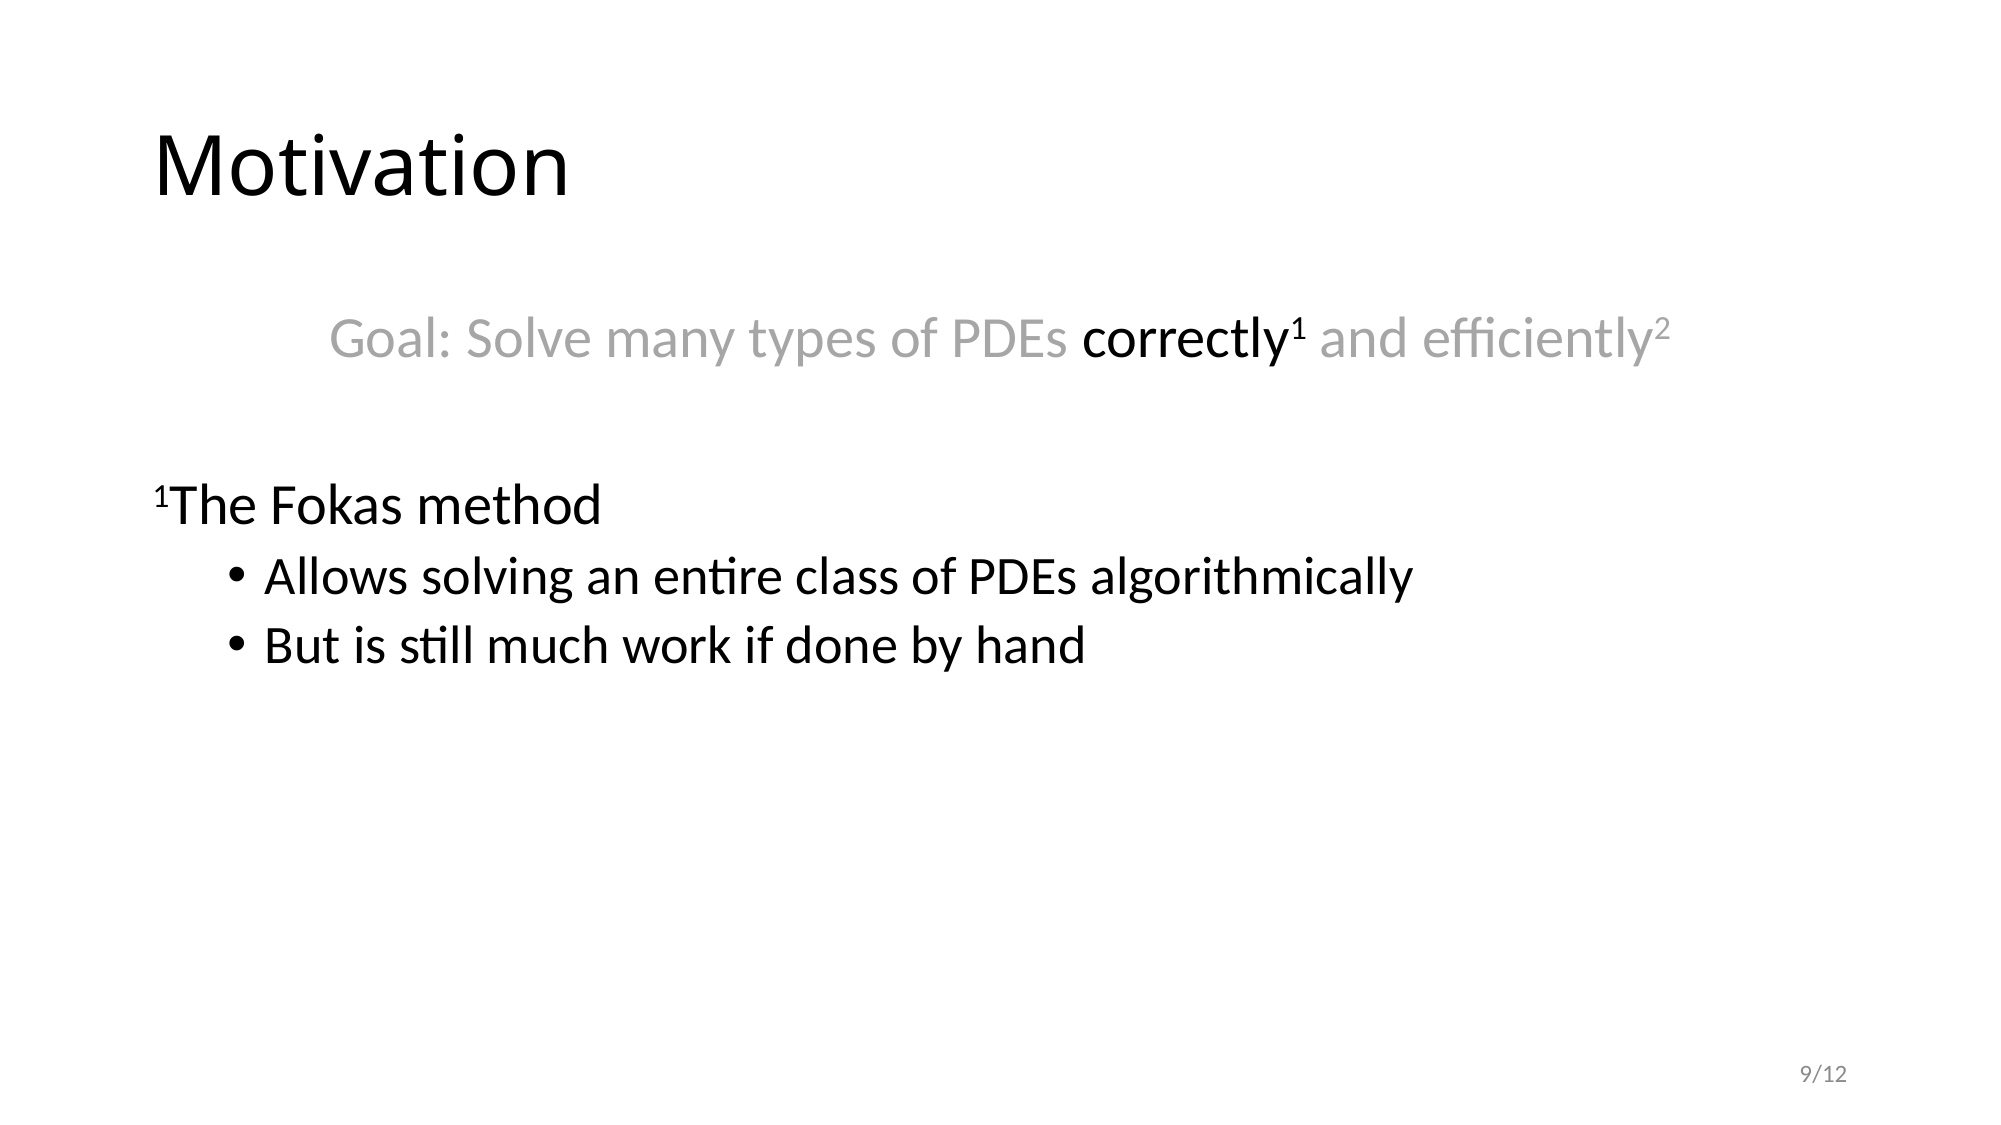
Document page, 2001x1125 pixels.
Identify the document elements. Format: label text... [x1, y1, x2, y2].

slide_number 9/12 [1412, 1042, 1863, 1103]
title Motivation [137, 59, 1863, 278]
list Goal: Solve many types of PDEs correctly1 and efficiently2 1The Fokas method Allows solving an entire class of PDEs algorithmically But is still much work if done by hand [137, 299, 1863, 1014]
